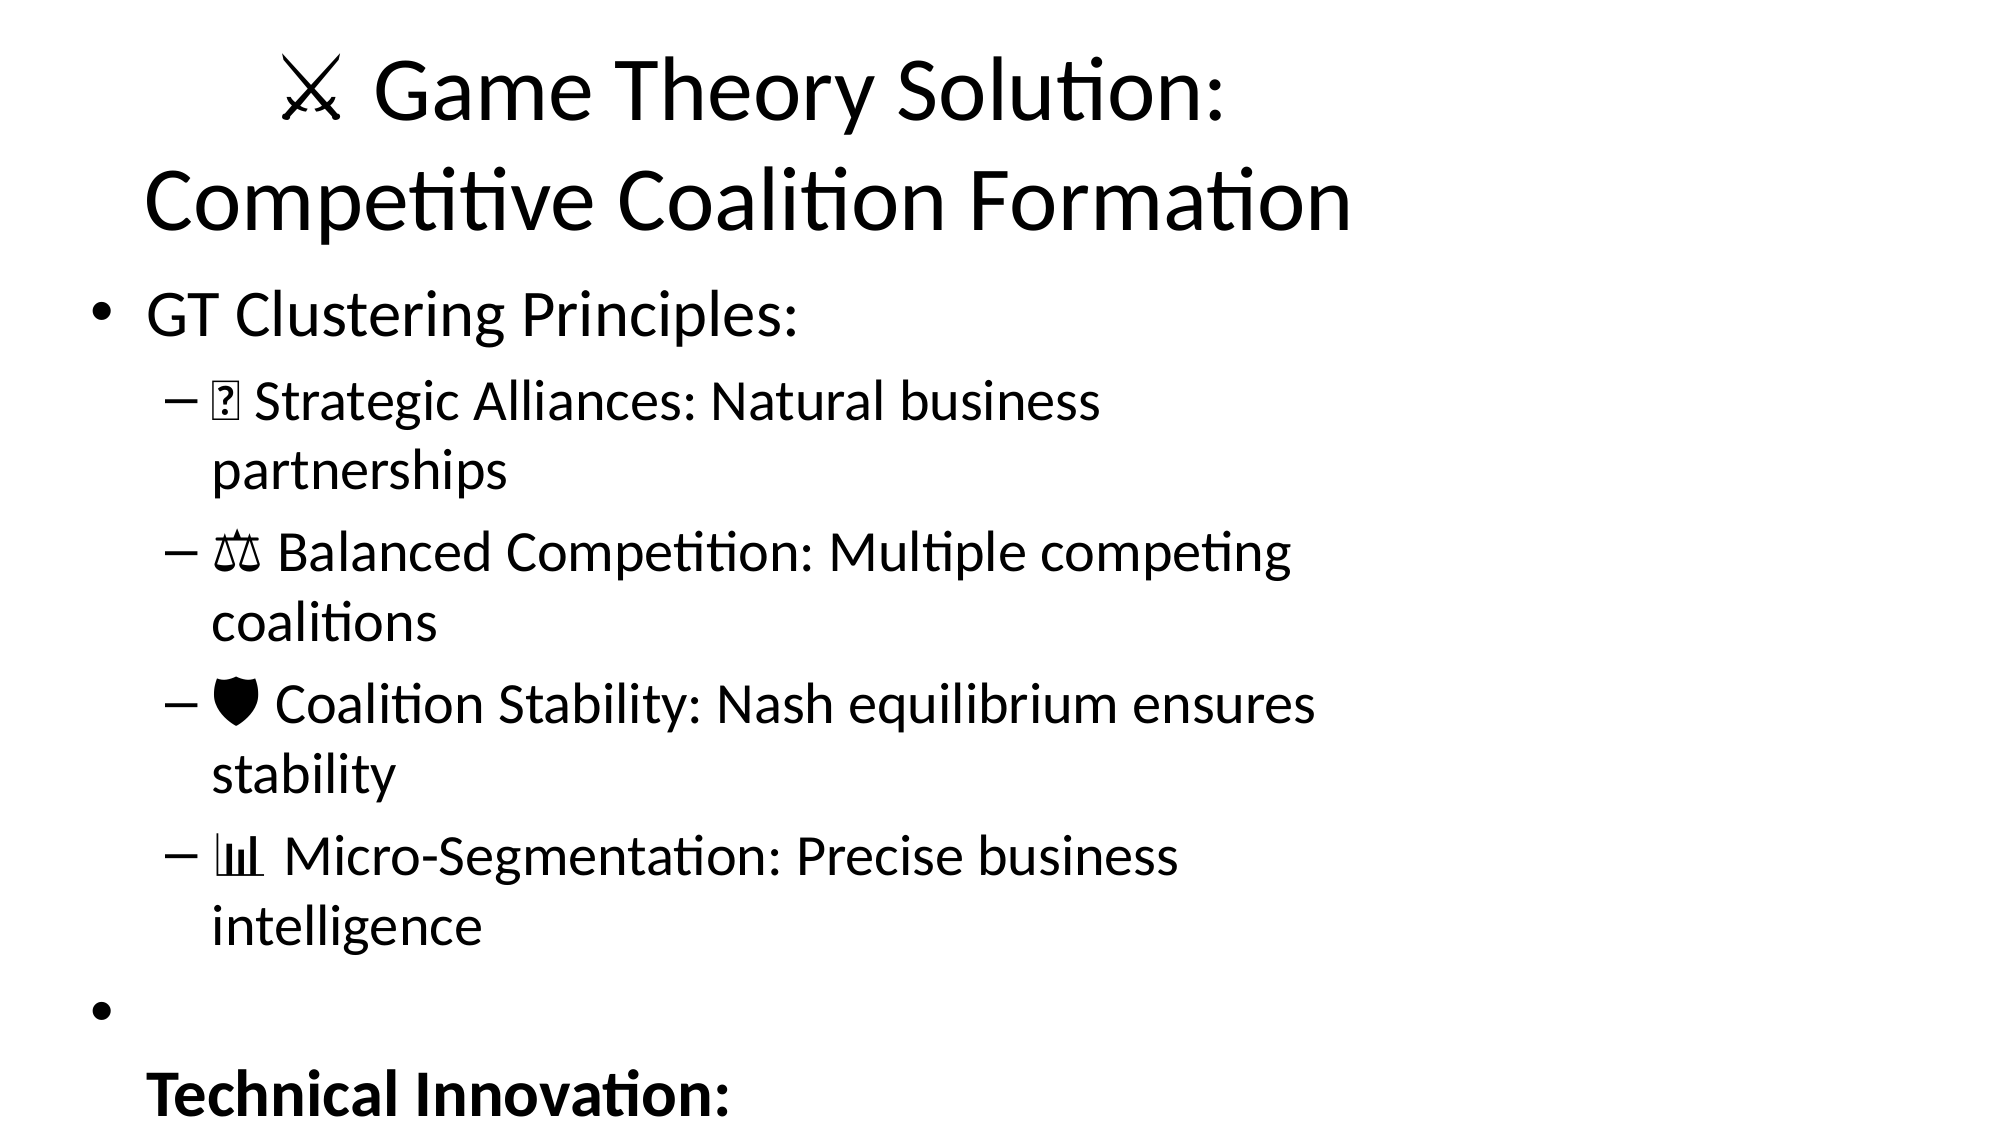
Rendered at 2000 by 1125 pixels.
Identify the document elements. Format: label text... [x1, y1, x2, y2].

title ⚔️ Game Theory Solution: Competitive Coalition Formation [75, 45, 1425, 233]
list GT Clustering Principles: 🎯 Strategic Alliances: Natural business partnerships ⚖️ Balanced Competition: Multiple competing coalitions 🛡️ Coalition Stability: Nash equilibrium ensures stability 📊 Micro-Segmentation: Precise business intelligence Technical Innovation: • Shapley value computation for fair allocation • Anti-monopoly mechanisms prevent mega-clusters [75, 262, 1425, 1005]
